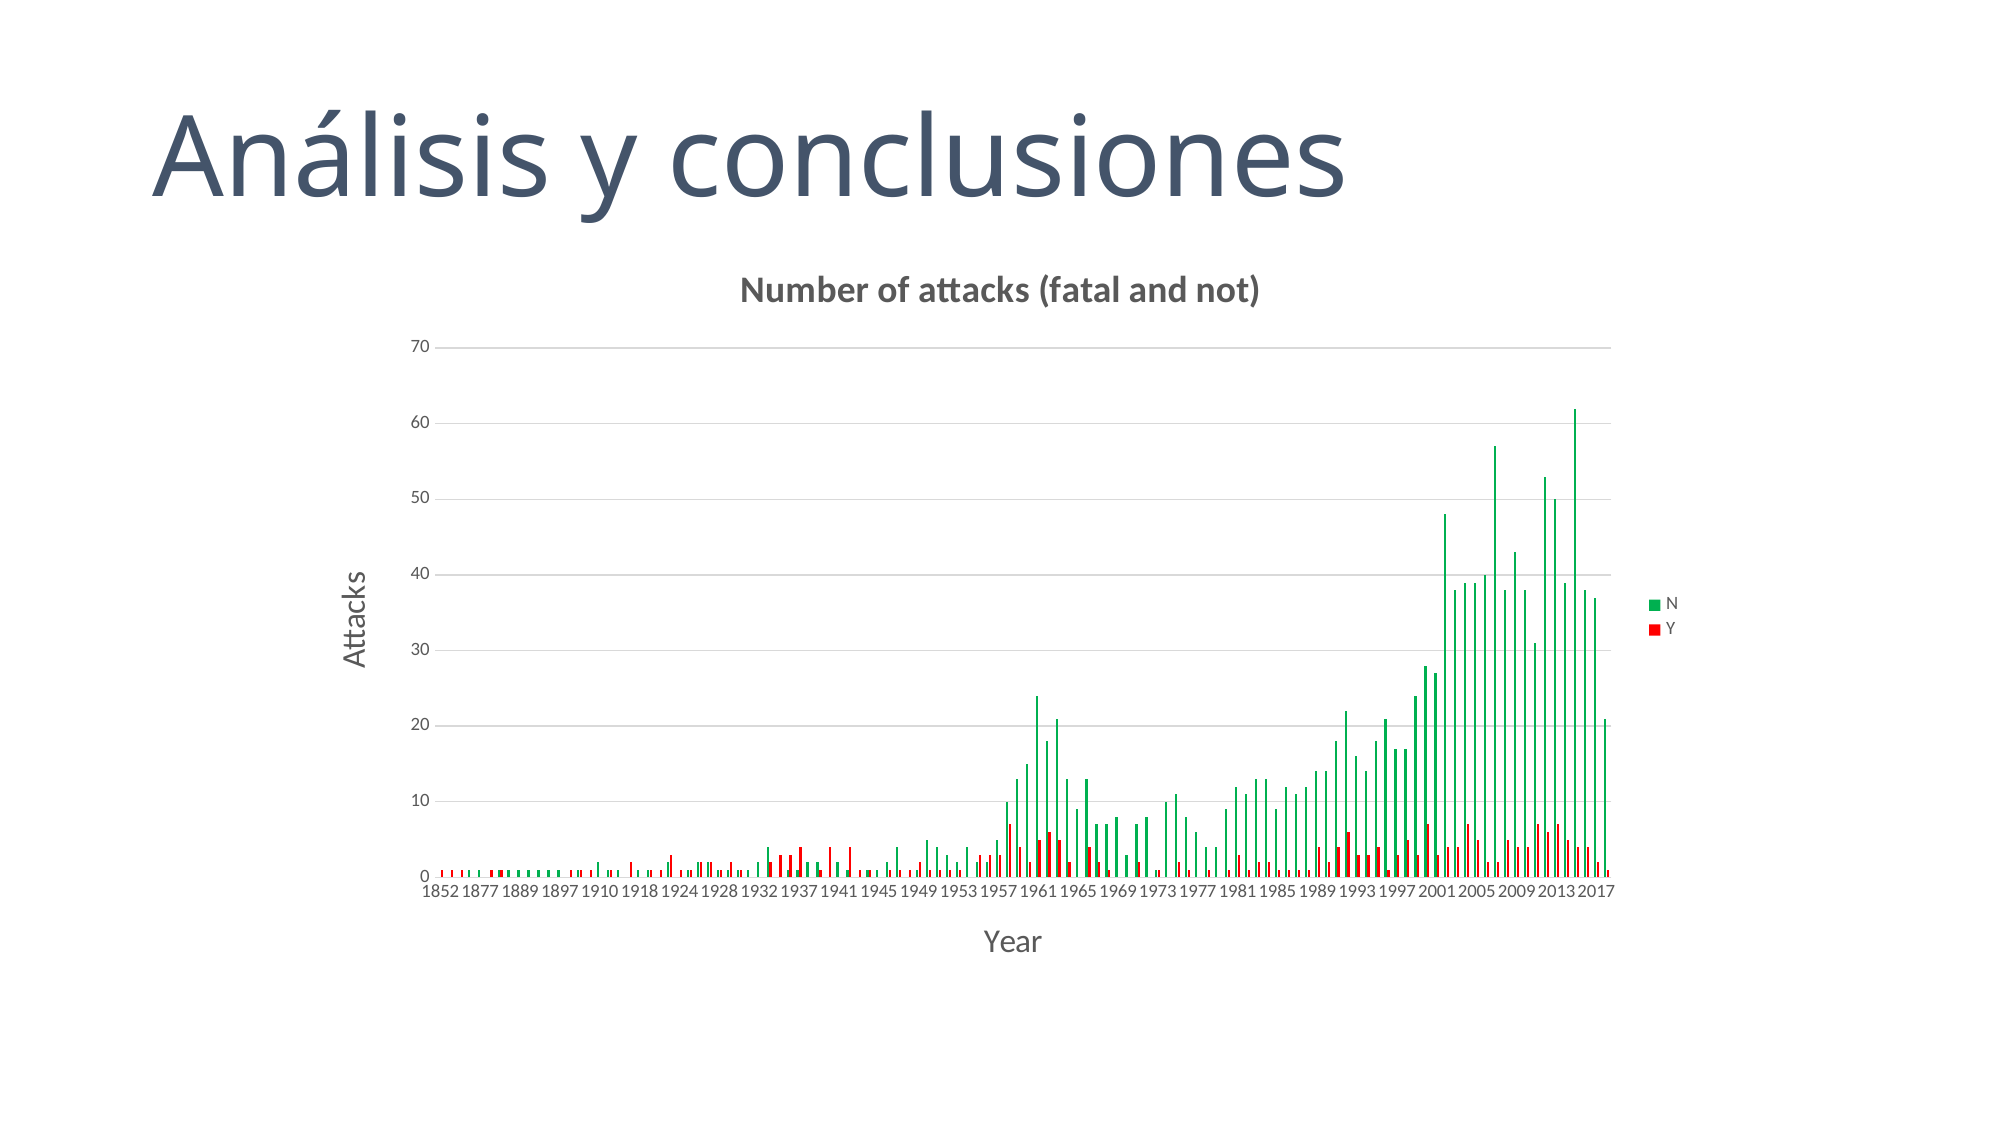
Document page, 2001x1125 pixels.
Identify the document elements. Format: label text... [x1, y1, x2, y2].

chart [303, 240, 1698, 995]
title Análisis y conclusiones [137, 59, 1863, 278]
